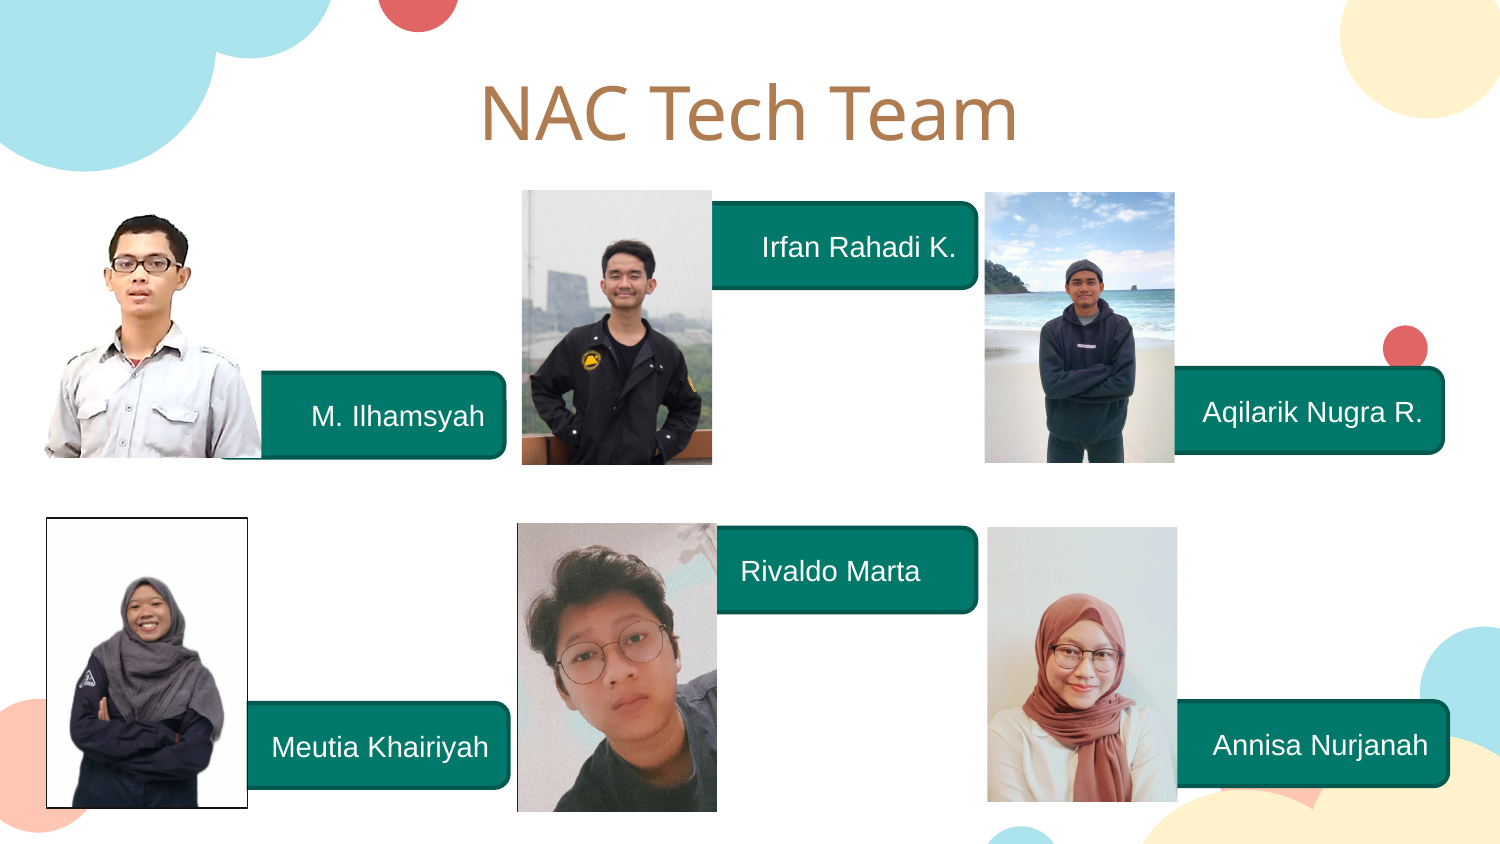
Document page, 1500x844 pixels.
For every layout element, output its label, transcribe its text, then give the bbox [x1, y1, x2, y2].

text_box M. Ilhamsyah [265, 372, 505, 458]
picture [521, 190, 713, 465]
picture [40, 211, 262, 458]
picture [984, 192, 1175, 463]
text_box Meutia Khairiyah [250, 703, 509, 788]
text_box Annisa Nurjanah [1182, 701, 1449, 787]
text_box Irfan Rahadi K. [717, 203, 977, 289]
picture [987, 527, 1178, 803]
text_box Aqilarik Nugra R. [1179, 368, 1443, 453]
text_box NAC Tech Team [134, 50, 1366, 152]
text_box Rivaldo Marta [721, 527, 977, 613]
picture [516, 522, 718, 813]
picture [46, 518, 247, 808]
